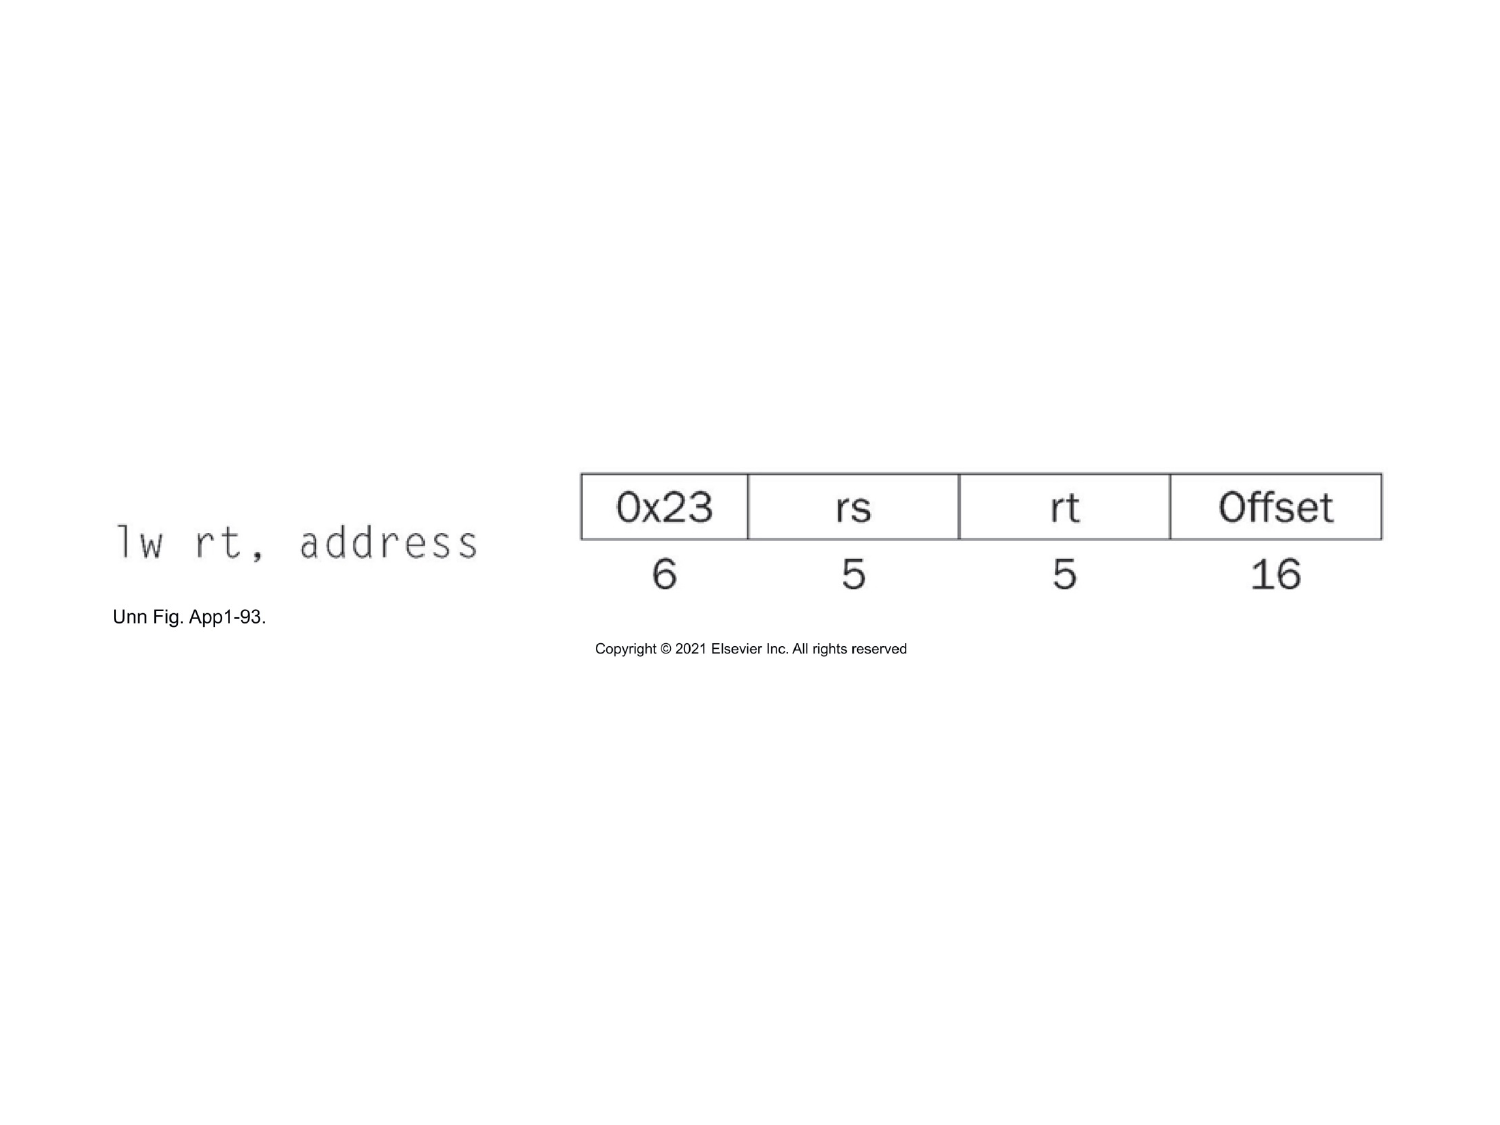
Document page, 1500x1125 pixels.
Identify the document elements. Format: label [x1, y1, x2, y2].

picture [112, 467, 1388, 658]
